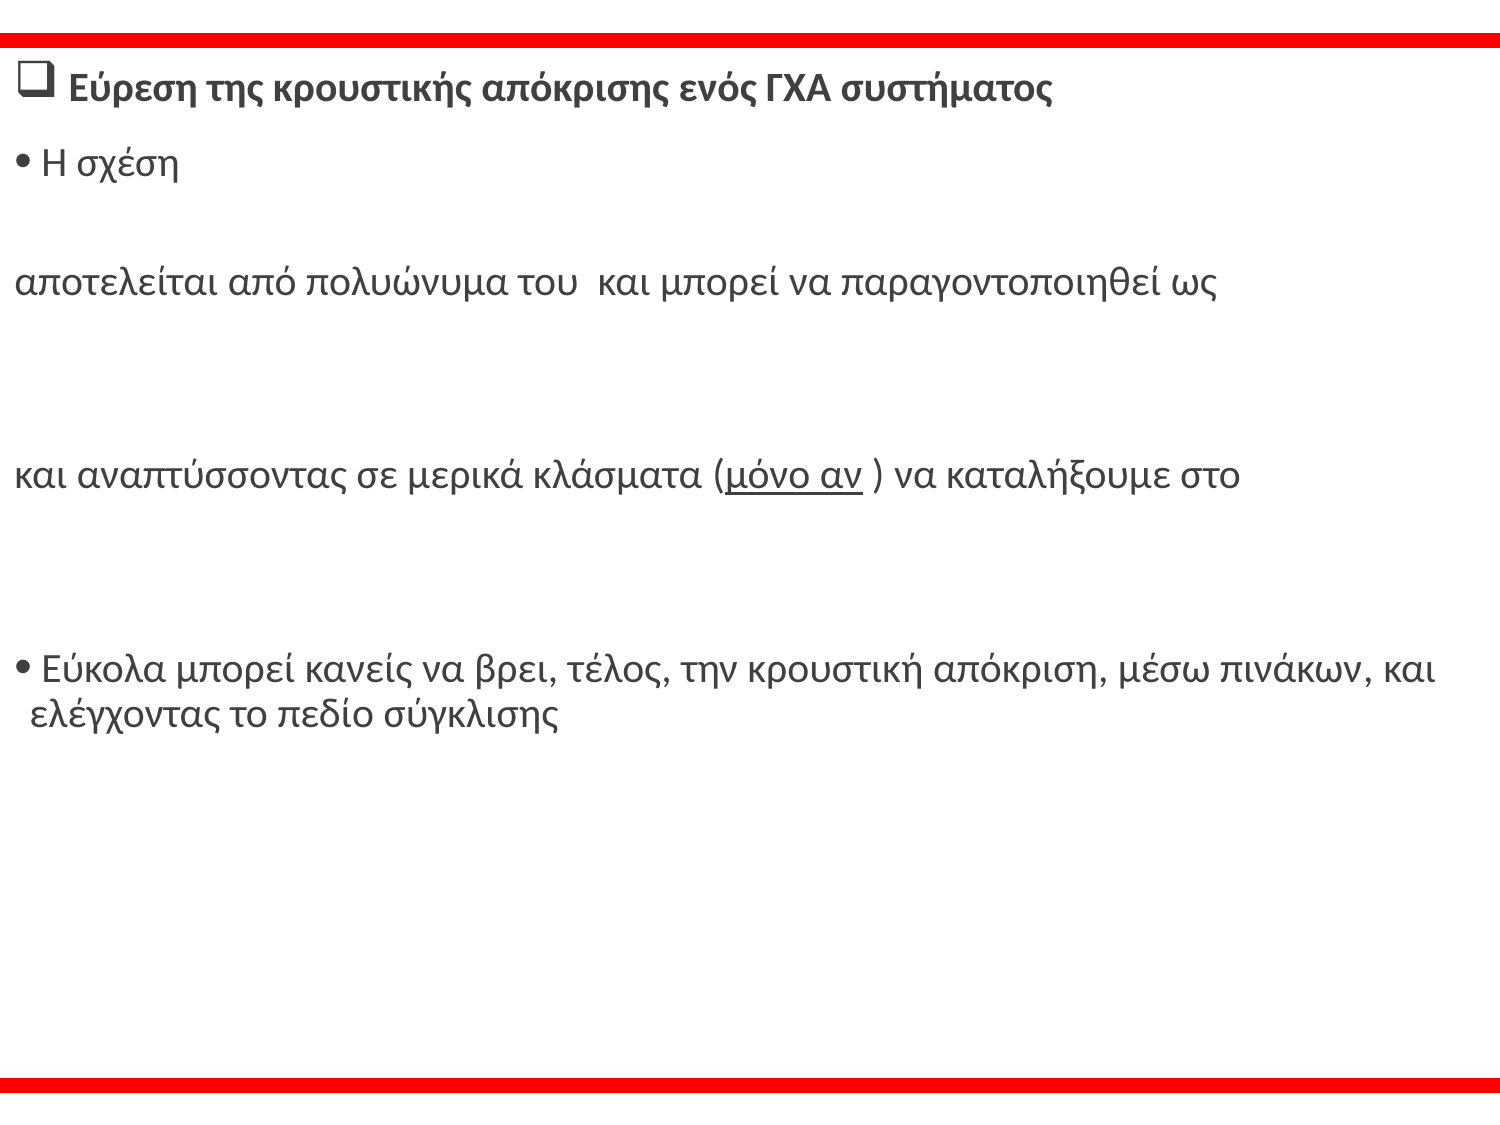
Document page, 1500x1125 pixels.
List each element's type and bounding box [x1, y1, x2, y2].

text_box [0, 1078, 1500, 1093]
text_box [0, 33, 1500, 48]
